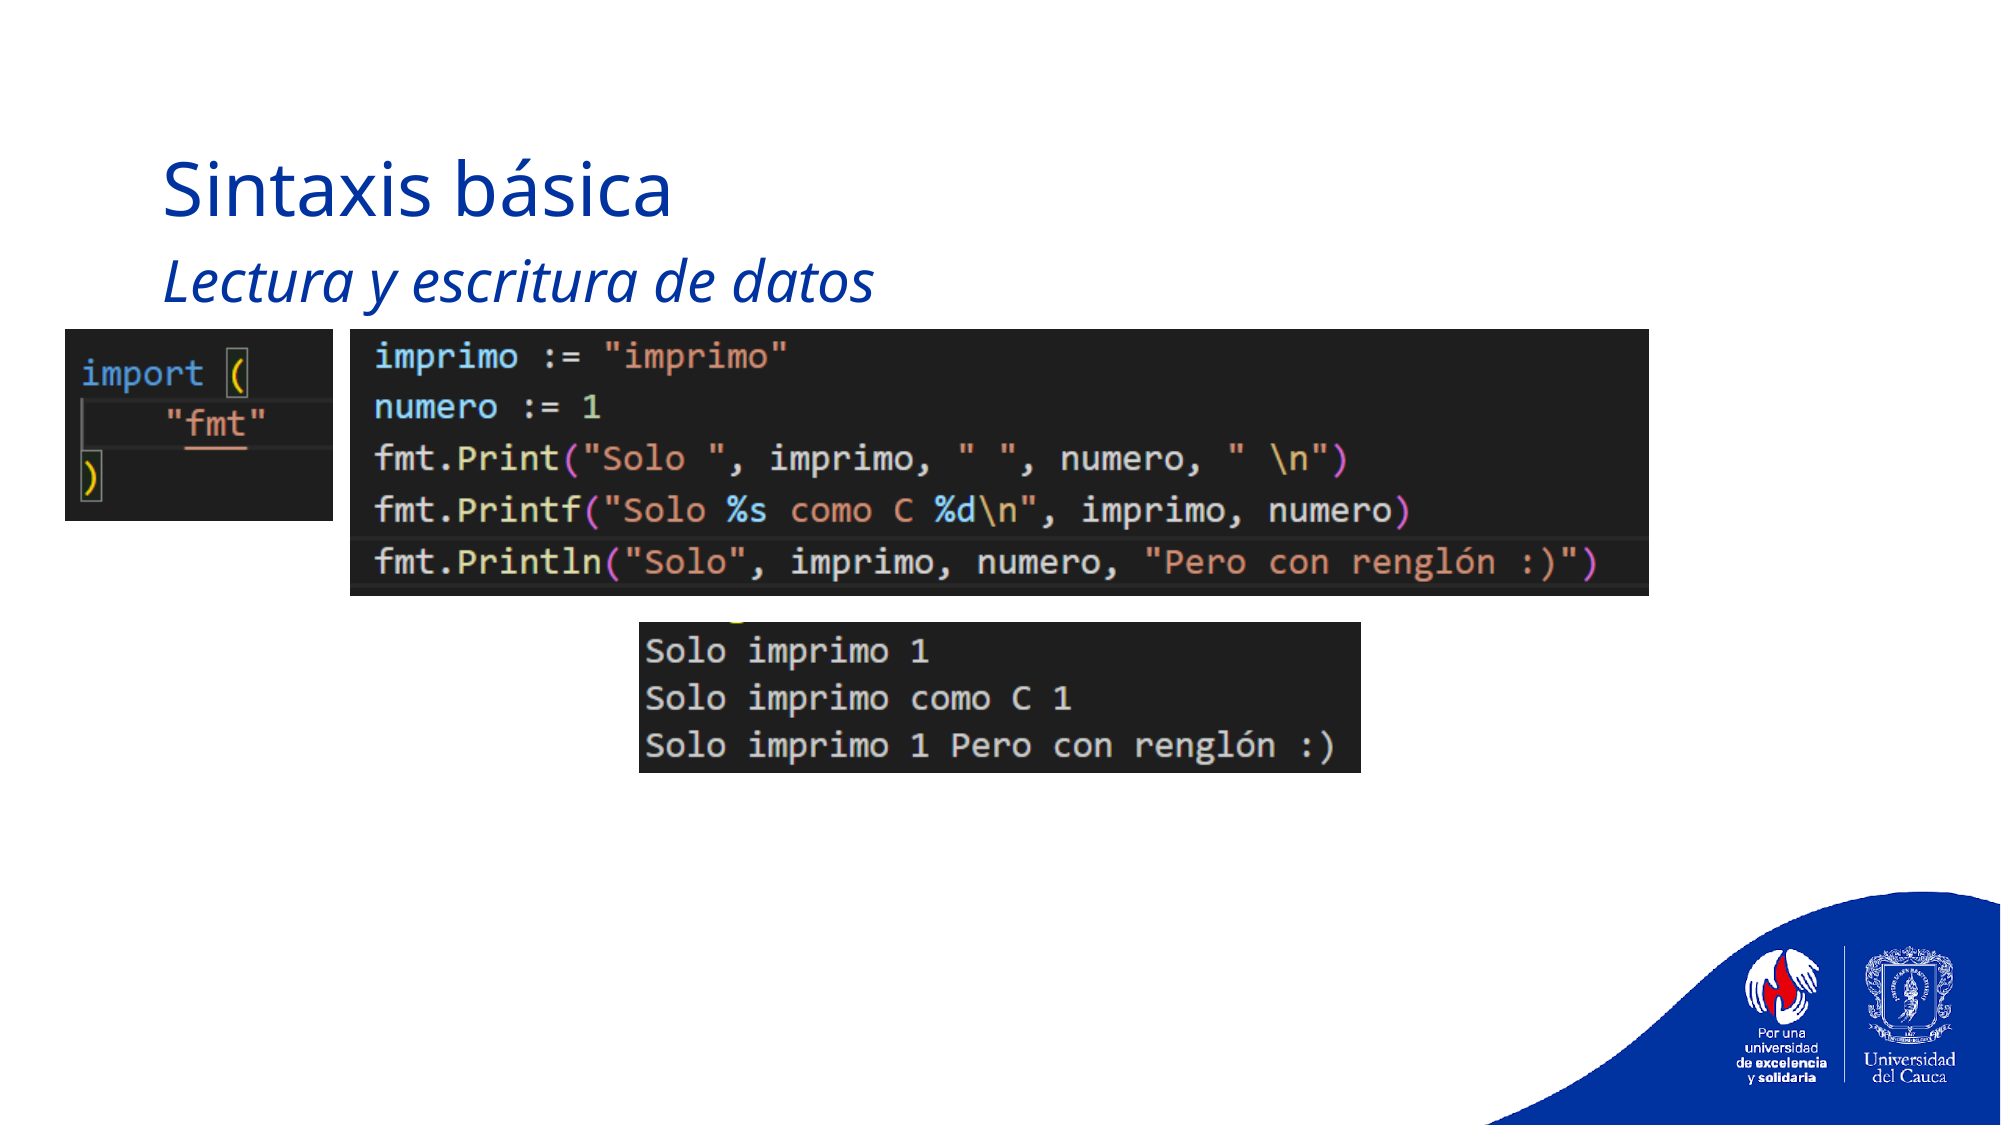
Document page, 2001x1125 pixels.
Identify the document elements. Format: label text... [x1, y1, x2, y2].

picture [0, 0, 2001, 1125]
text_box Sintaxis básica Lectura y escritura de datos [147, 143, 1851, 367]
